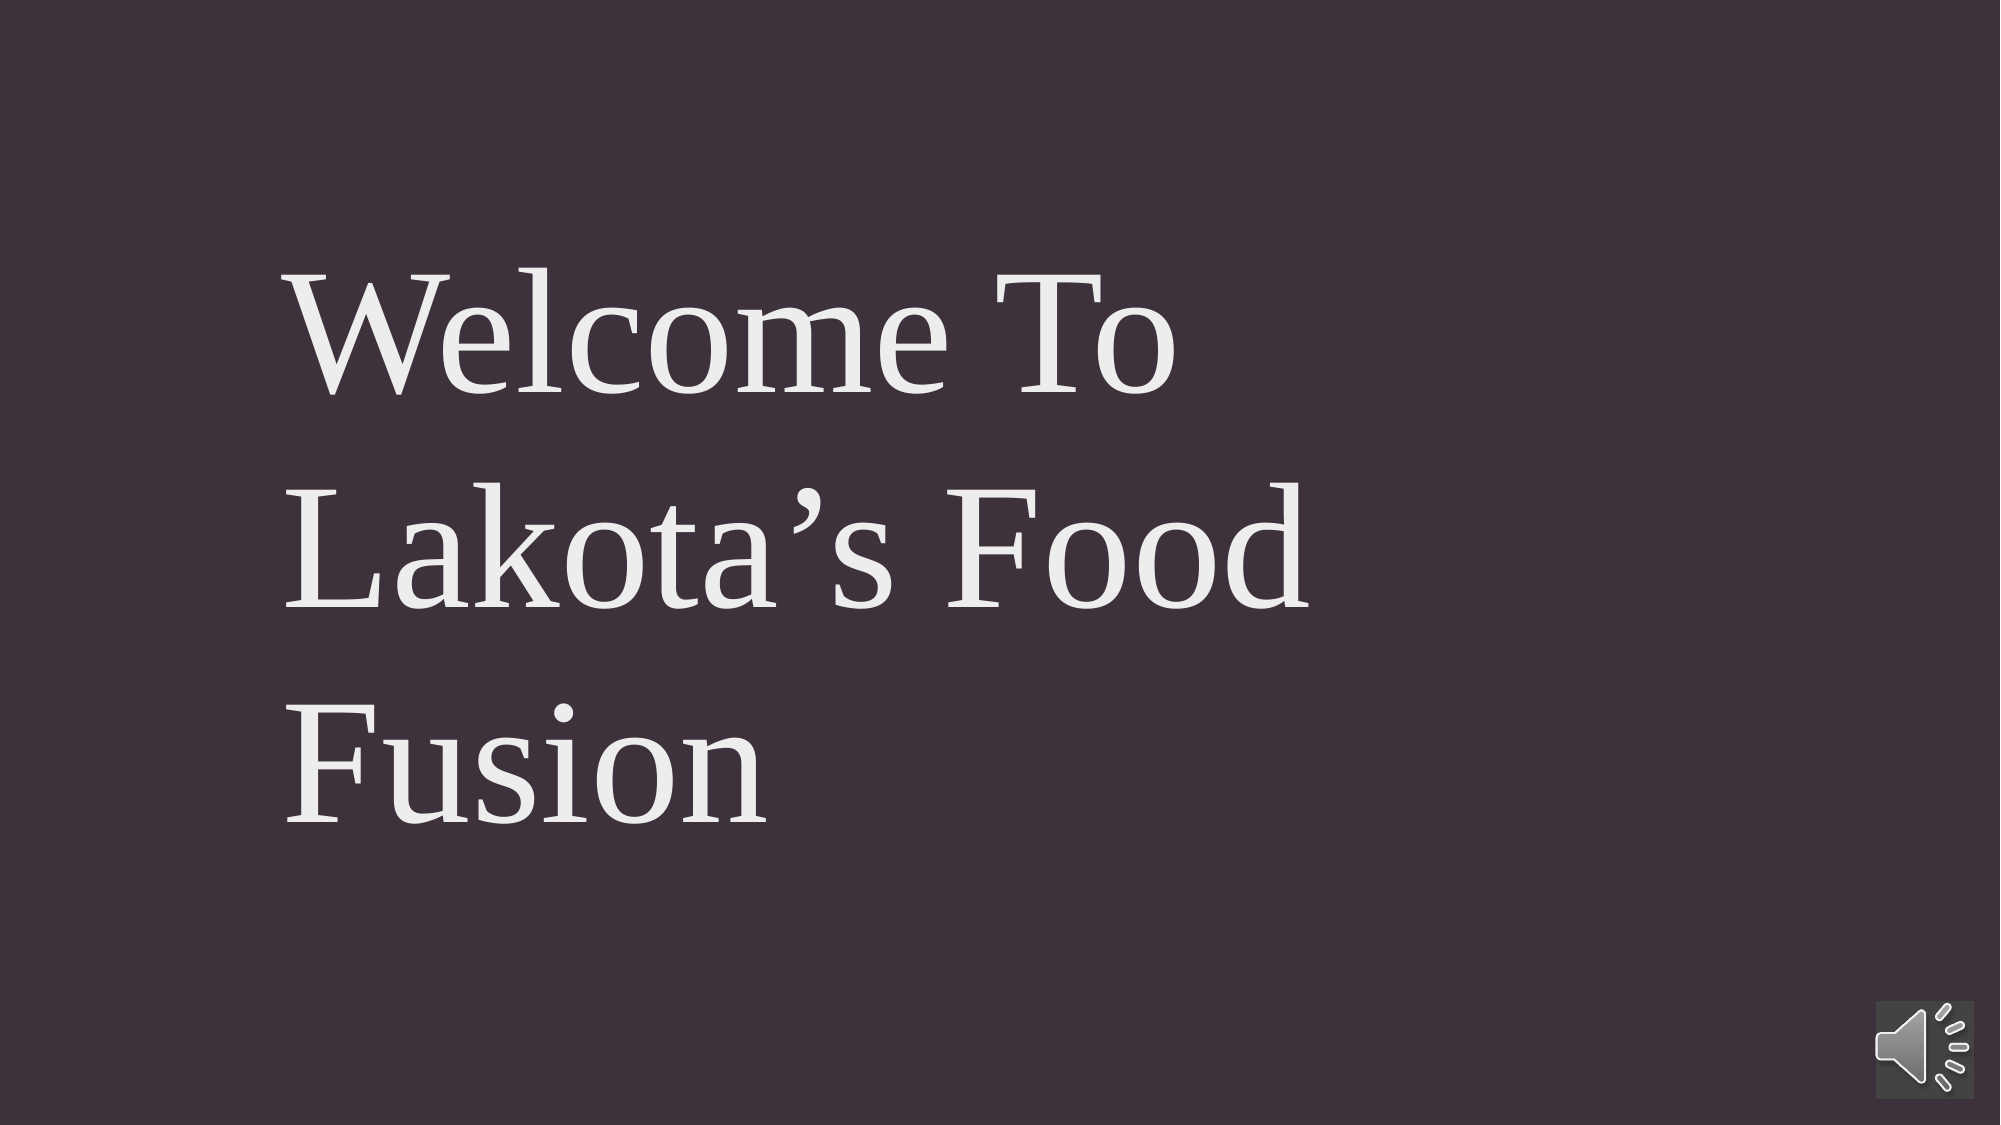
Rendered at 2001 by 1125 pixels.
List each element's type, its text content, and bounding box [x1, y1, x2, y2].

text_box Welcome To Lakota’s Food Fusion [267, 206, 1693, 866]
picture [1874, 999, 1975, 1100]
